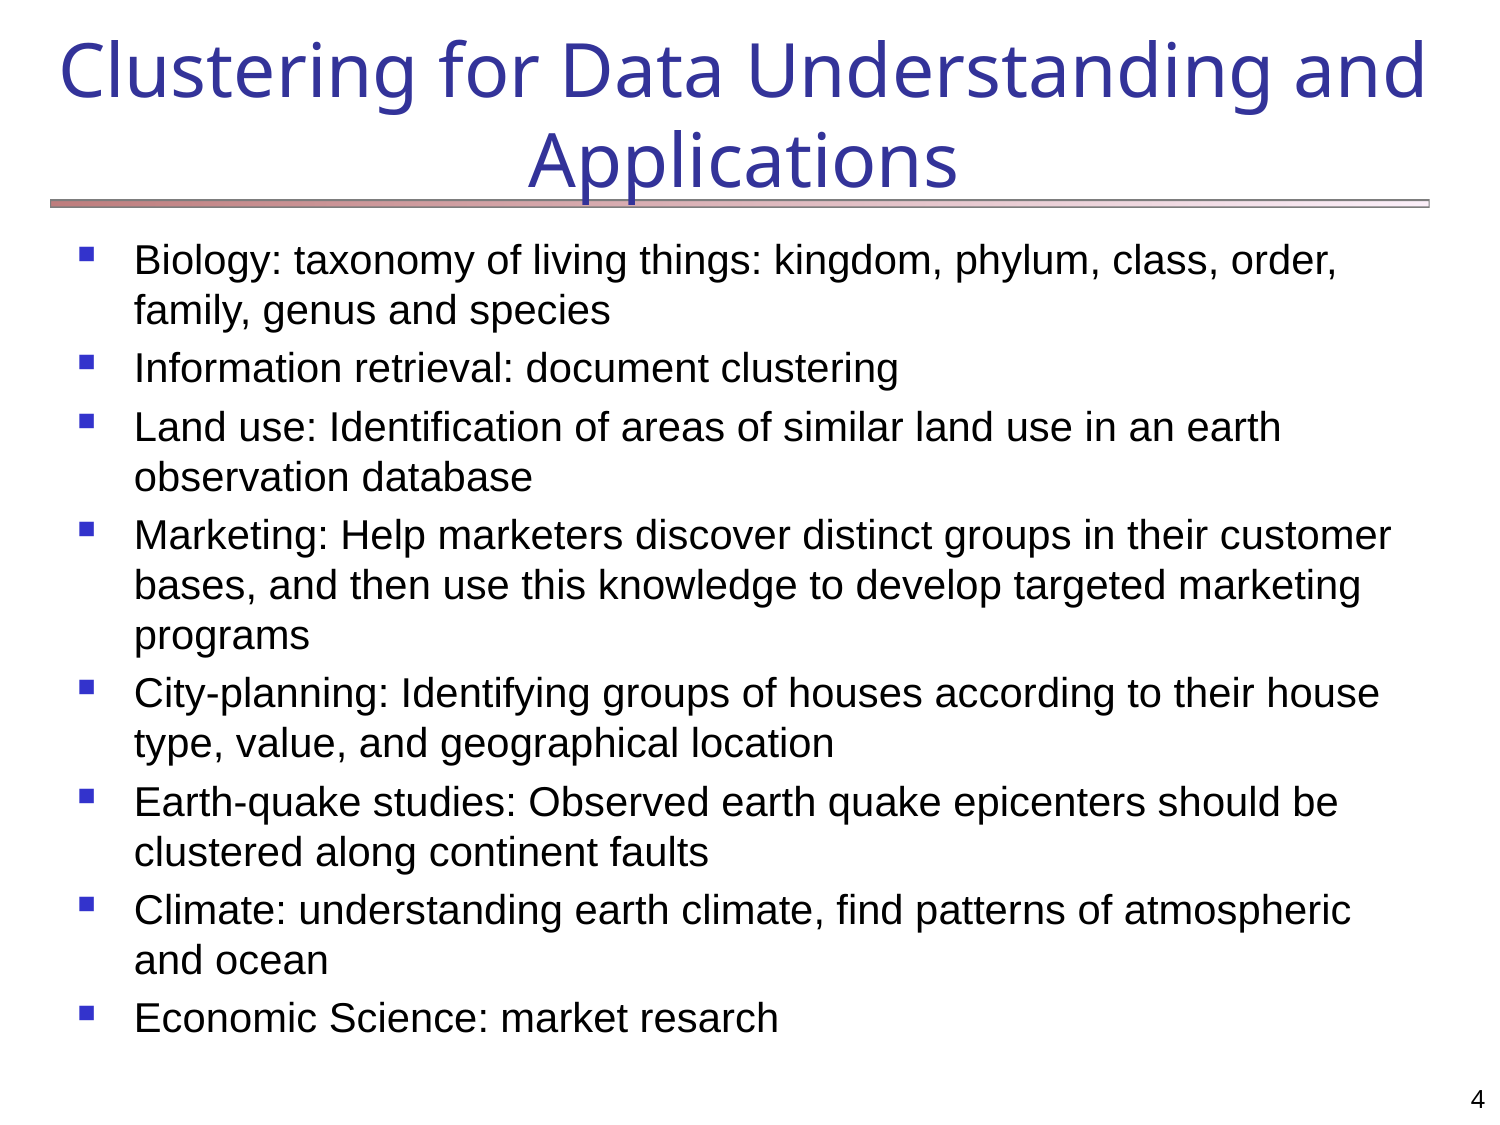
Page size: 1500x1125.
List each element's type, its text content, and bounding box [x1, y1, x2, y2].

list Biology: taxonomy of living things: kingdom, phylum, class, order, family, genus and species Information retrieval: document clustering Land use: Identification of areas of similar land use in an earth observation database Marketing: Help marketers discover distinct groups in their customer bases, and then use this knowledge to develop targeted marketing programs City-planning: Identifying groups of houses according to their house type, value, and geographical location Earth-quake studies: Observed earth quake epicenters should be clustered along continent faults Climate: understanding earth climate, find patterns of atmospheric and ocean Economic Science: market resarch [62, 224, 1438, 1075]
title Clustering for Data Understanding and Applications [24, 50, 1463, 175]
slide_number 4 [1187, 1062, 1500, 1125]
